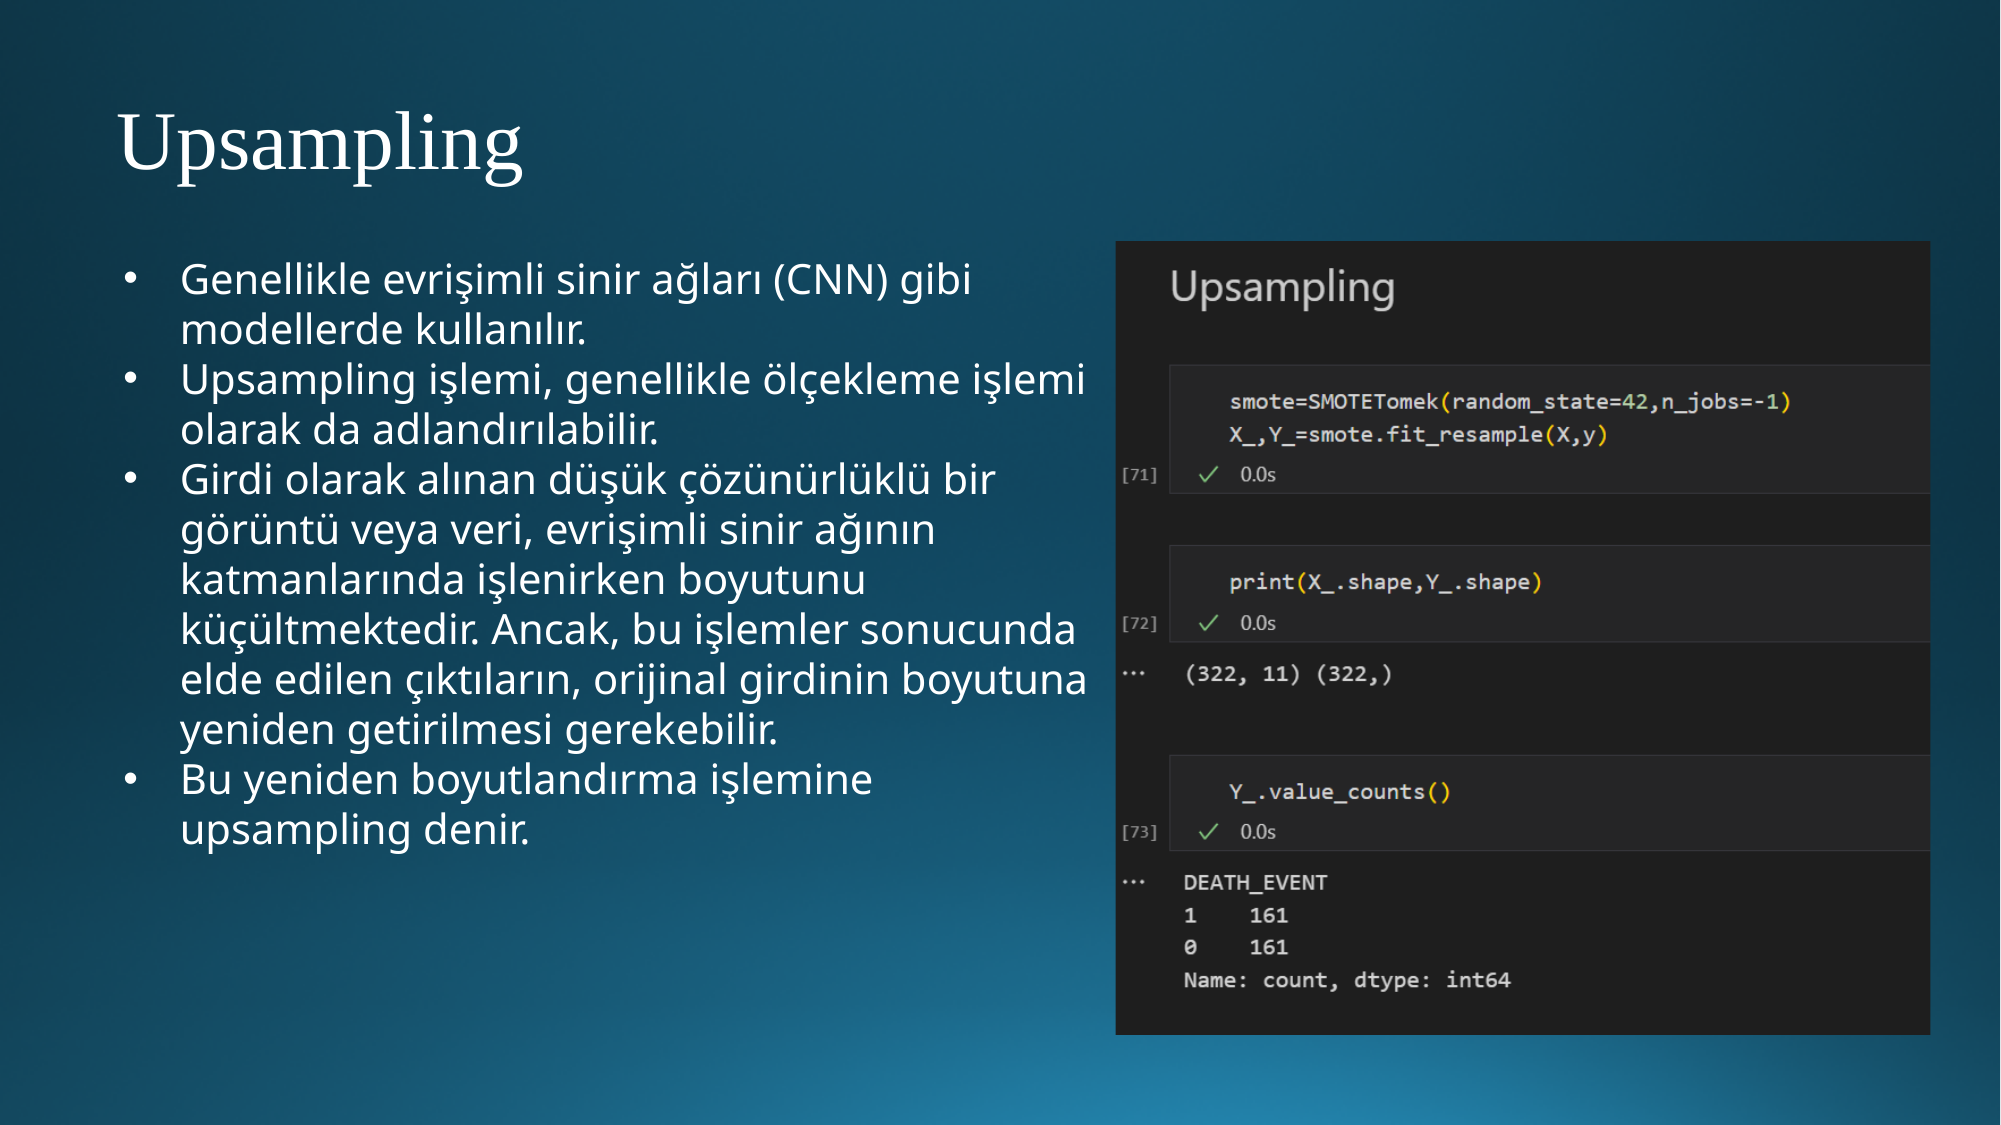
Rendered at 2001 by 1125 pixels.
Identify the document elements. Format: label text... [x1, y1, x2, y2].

text_box Upsampling [101, 78, 1757, 194]
picture [0, 0, 2001, 1125]
text_box Genellikle evrişimli sinir ağları (CNN) gibi modellerde kullanılır. Upsampling işlemi, genellikle ölçekleme işlemi olarak da adlandırılabilir. Girdi olarak alınan düşük çözünürlüklü bir görüntü veya veri, evrişimli sinir ağının katmanlarında işlenirken boyutunu küçültmektedir. Ancak, bu işlemler sonucunda elde edilen çıktıların, orijinal girdinin boyutuna yeniden getirilmesi gerekebilir. Bu yeniden boyutlandırma işlemine upsampling denir. [33, 194, 1116, 1125]
